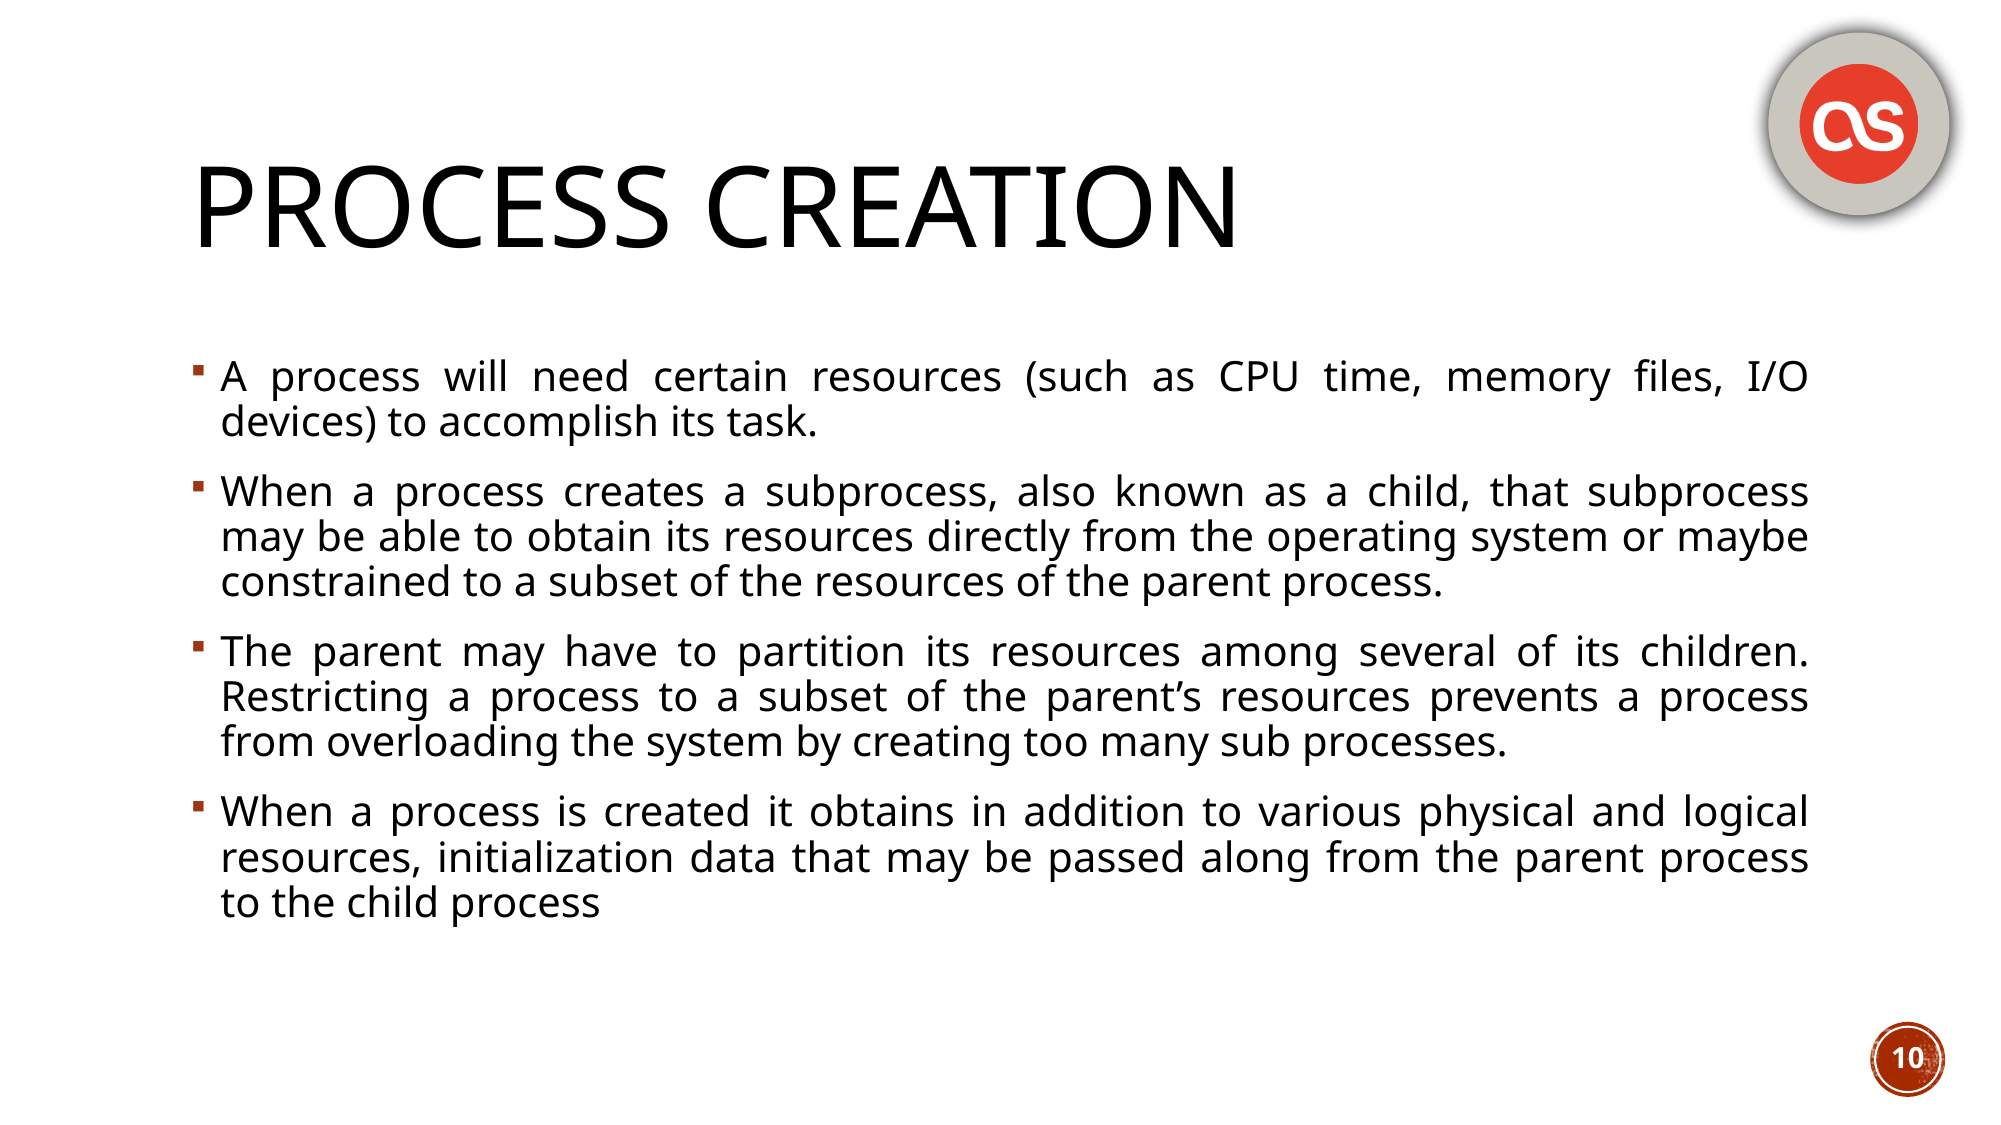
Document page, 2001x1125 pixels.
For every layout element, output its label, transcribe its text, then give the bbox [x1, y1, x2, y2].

title Process Creation [175, 79, 1826, 344]
picture [1786, 50, 1932, 198]
list A process will need certain resources (such as CPU time, memory files, I/O devices) to accomplish its task. When a process creates a subprocess, also known as a child, that subprocess may be able to obtain its resources directly from the operating system or maybe constrained to a subset of the resources of the parent process. The parent may have to partition its resources among several of its children. Restricting a process to a subset of the parent’s resources prevents a process from overloading the system by creating too many sub processes. When a process is created it obtains in addition to various physical and logical resources, initialization data that may be passed along from the parent process to the child process [175, 348, 1826, 1013]
slide_number 10 [1855, 1028, 1961, 1089]
